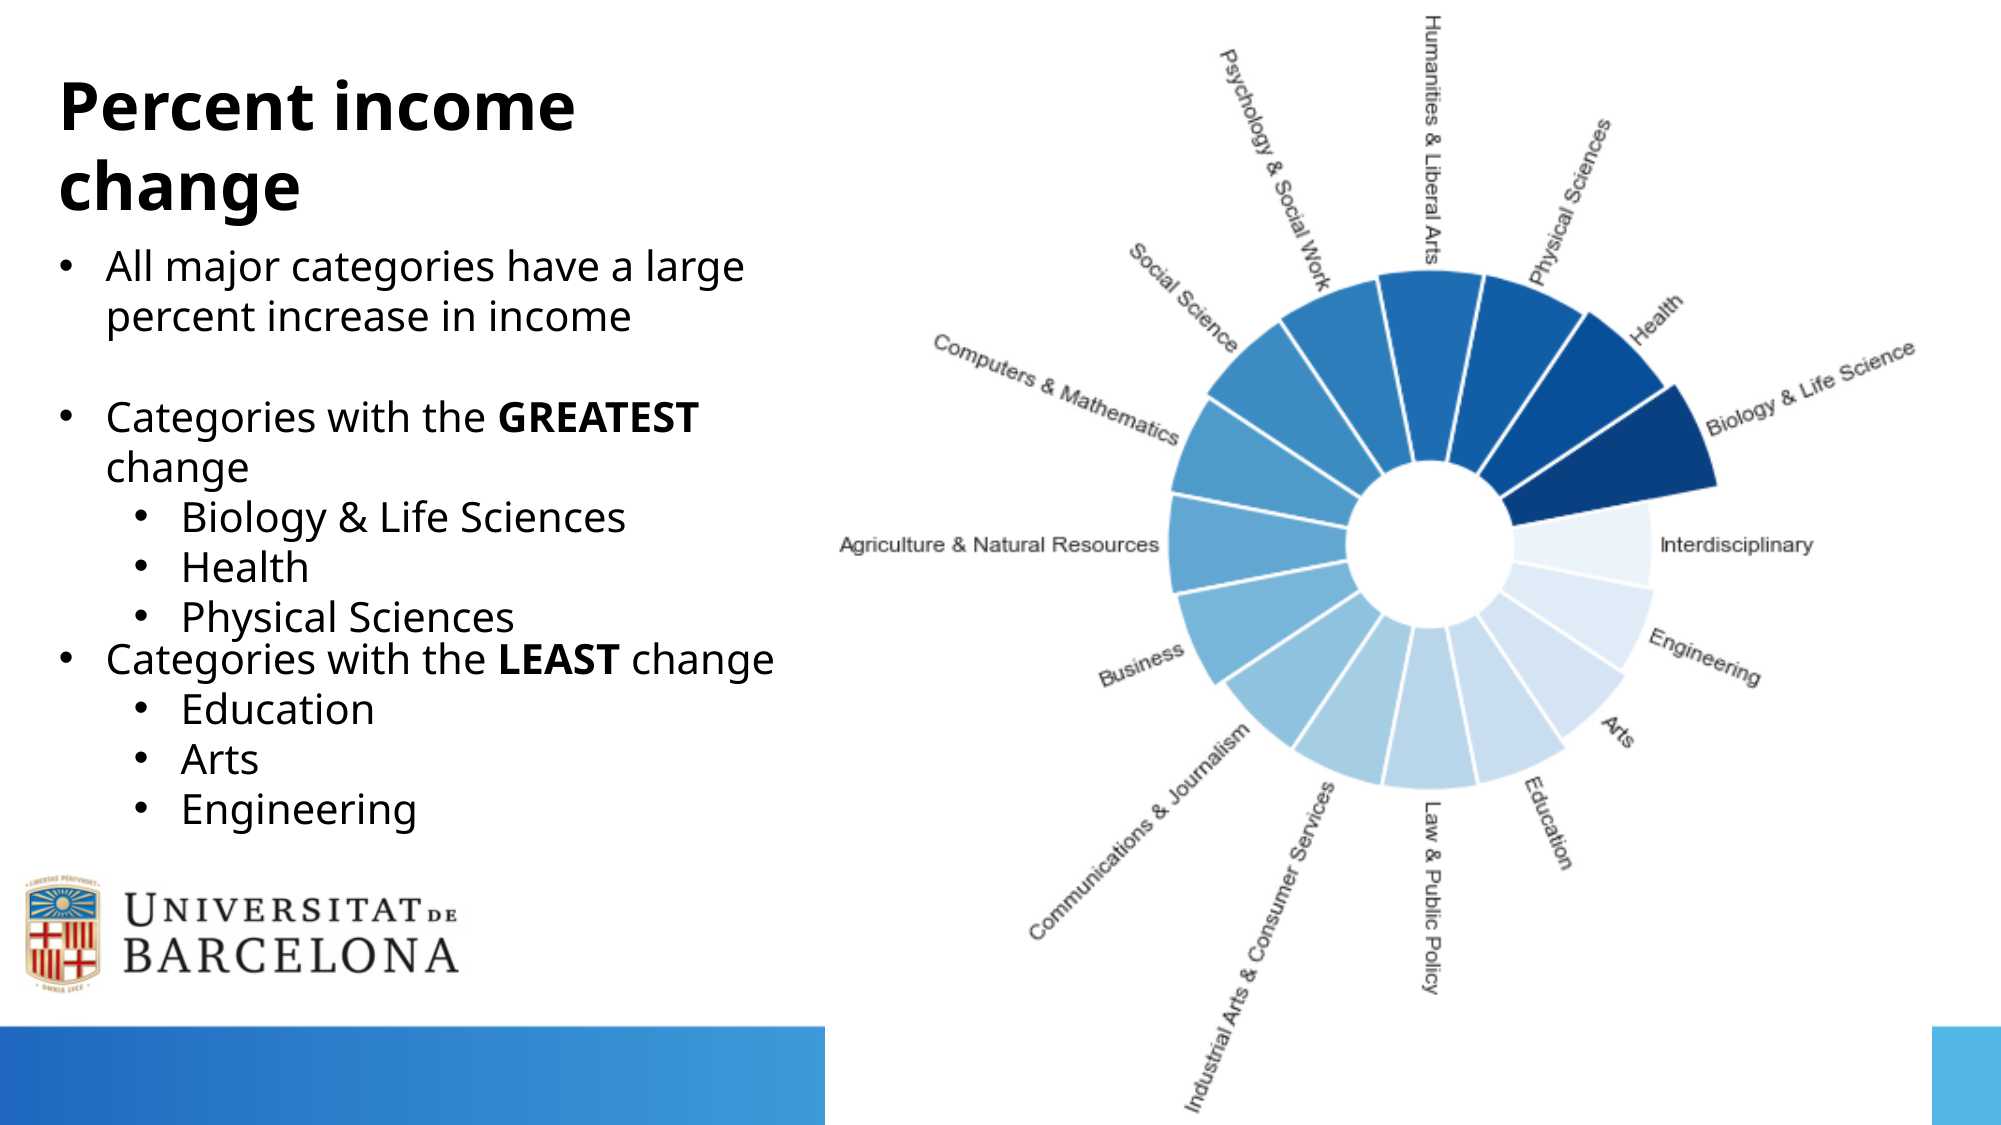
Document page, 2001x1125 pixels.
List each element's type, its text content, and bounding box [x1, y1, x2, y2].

picture [0, 0, 2001, 1125]
text_box Percent income change [43, 56, 749, 232]
text_box Categories with the LEAST change Education Arts Engineering [43, 624, 794, 840]
text_box All major categories have a large percent increase in income Categories with the GREATEST change Biology & Life Sciences Health Physical Sciences [43, 232, 825, 973]
